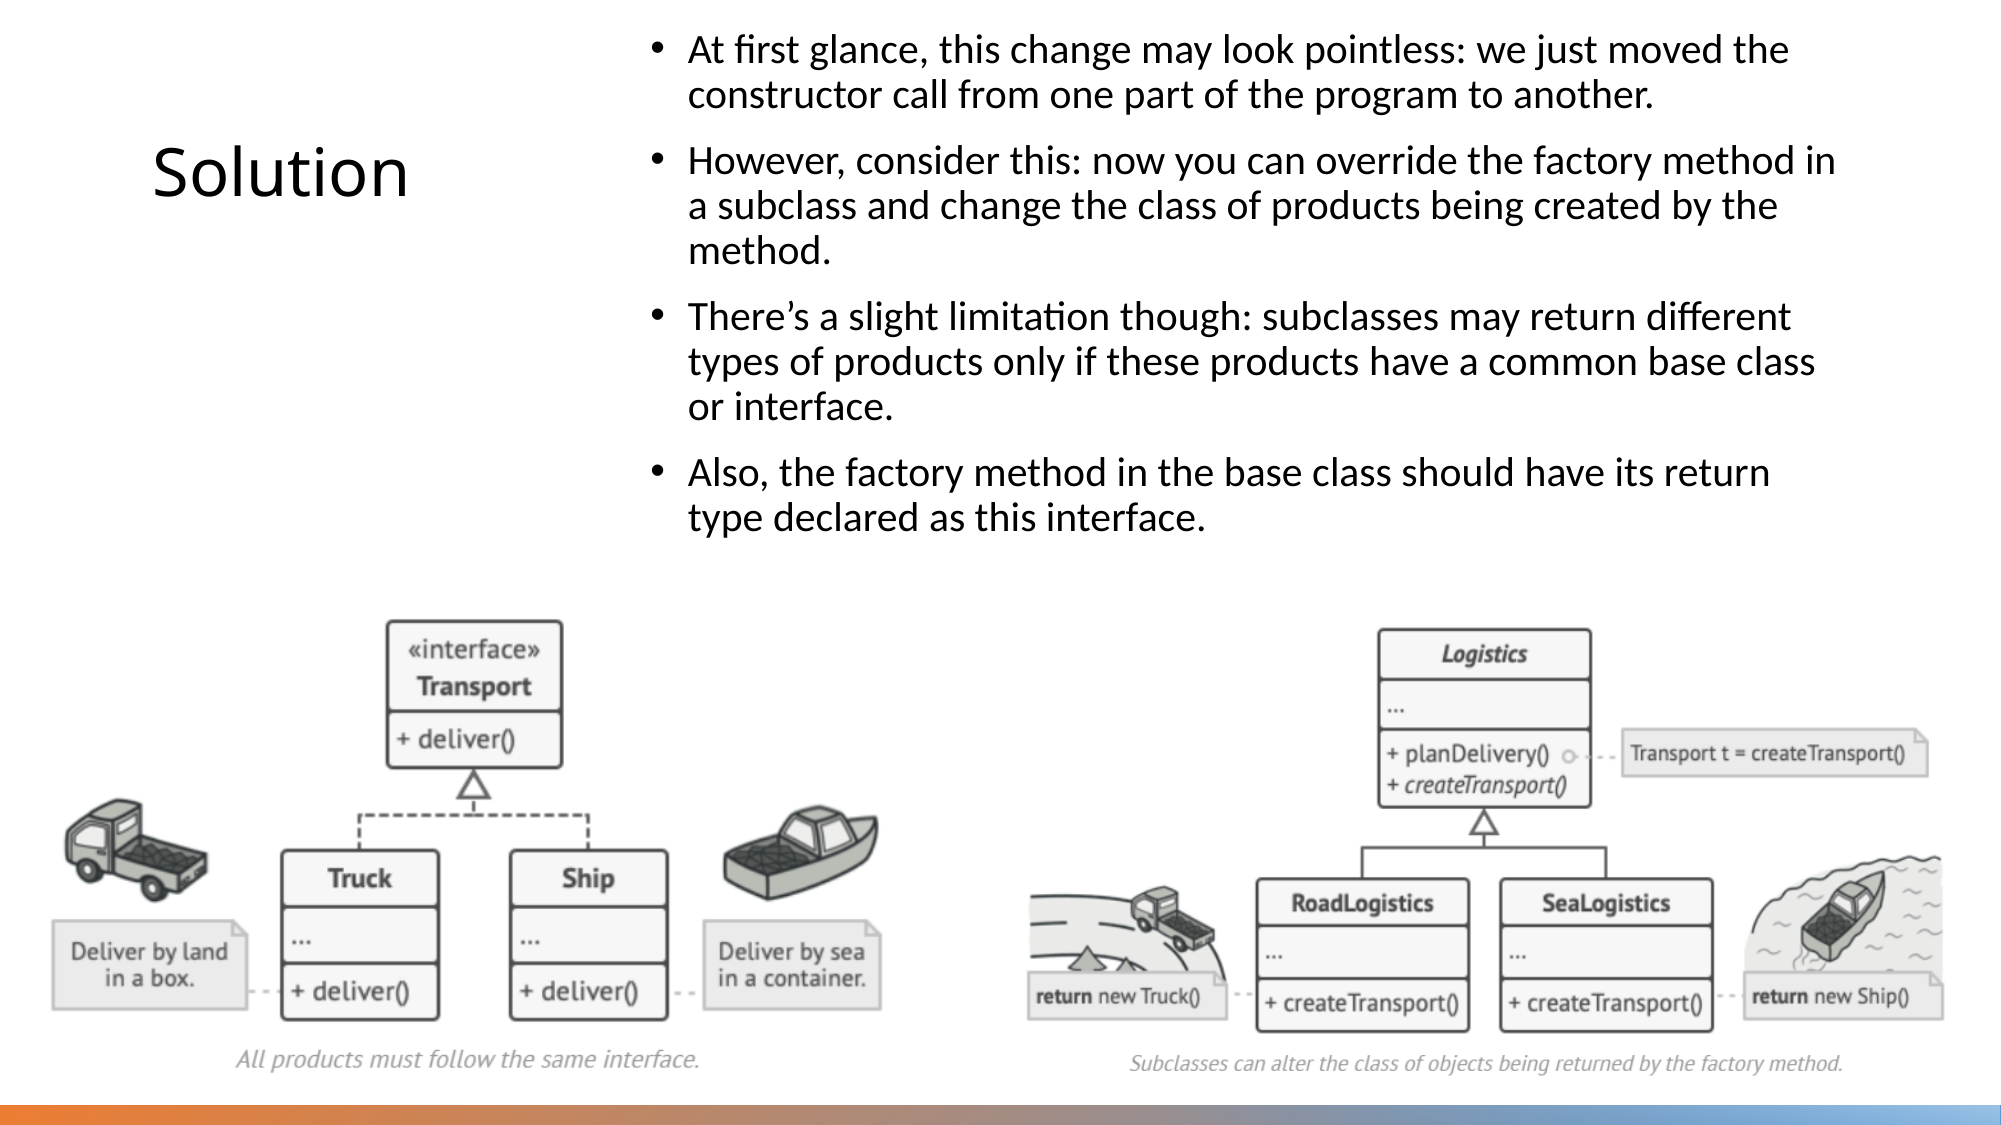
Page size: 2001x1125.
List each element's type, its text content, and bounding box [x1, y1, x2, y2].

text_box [0, 1105, 2000, 1125]
picture [999, 580, 1980, 1088]
list At first glance, this change may look pointless: we just moved the constructor call from one part of the program to another. However, consider this: now you can override the factory method in a subclass and change the class of products being created by the method. There’s a slight limitation though: subclasses may return different types of products only if these products have a common base class or interface. Also, the factory method in the base class should have its return type declared as this interface. [635, 19, 1863, 563]
title Solution [137, 131, 635, 469]
picture [37, 590, 903, 1106]
